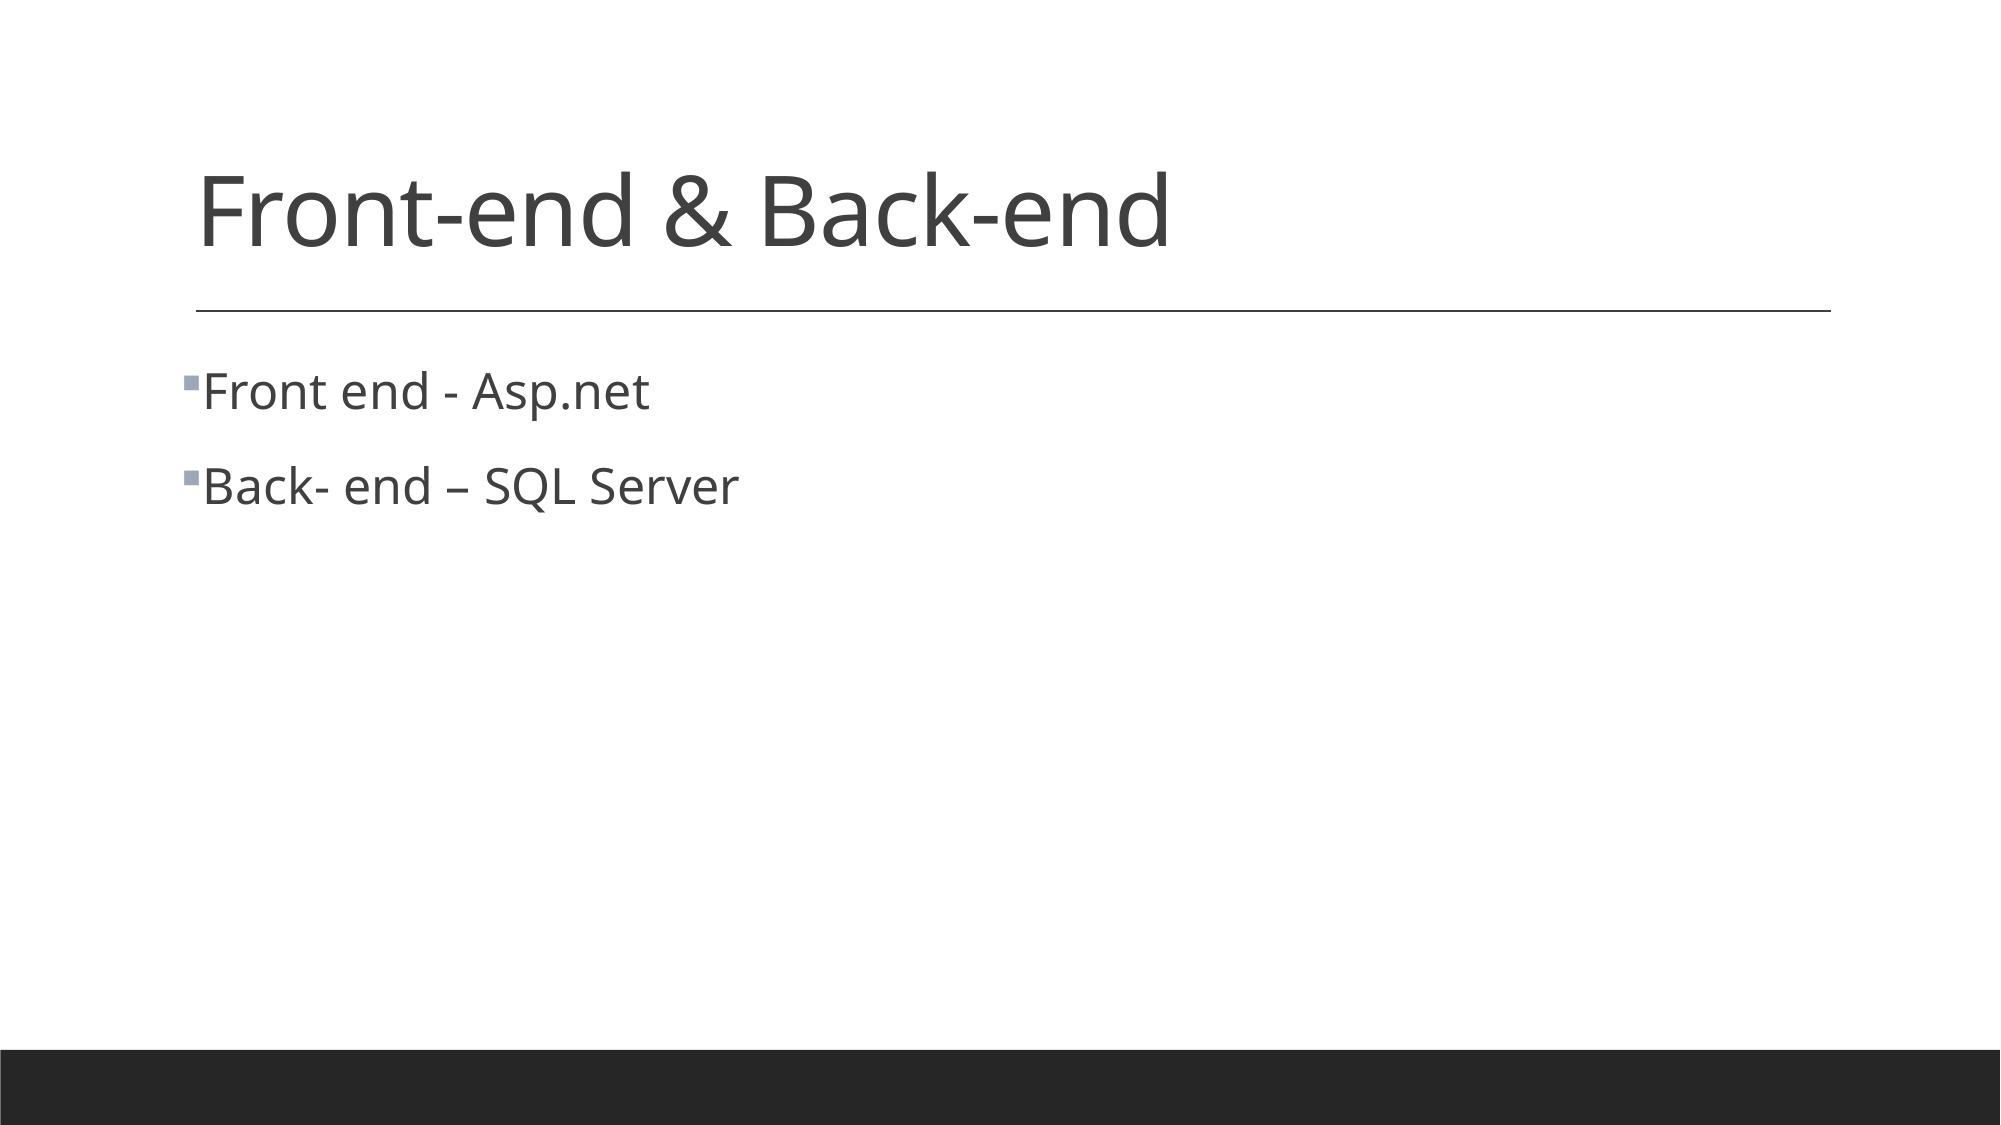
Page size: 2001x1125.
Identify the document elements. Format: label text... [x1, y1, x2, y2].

list Front end - Asp.net Back- end – SQL Server [180, 345, 1830, 963]
title Front-end & Back-end [180, 40, 1830, 275]
